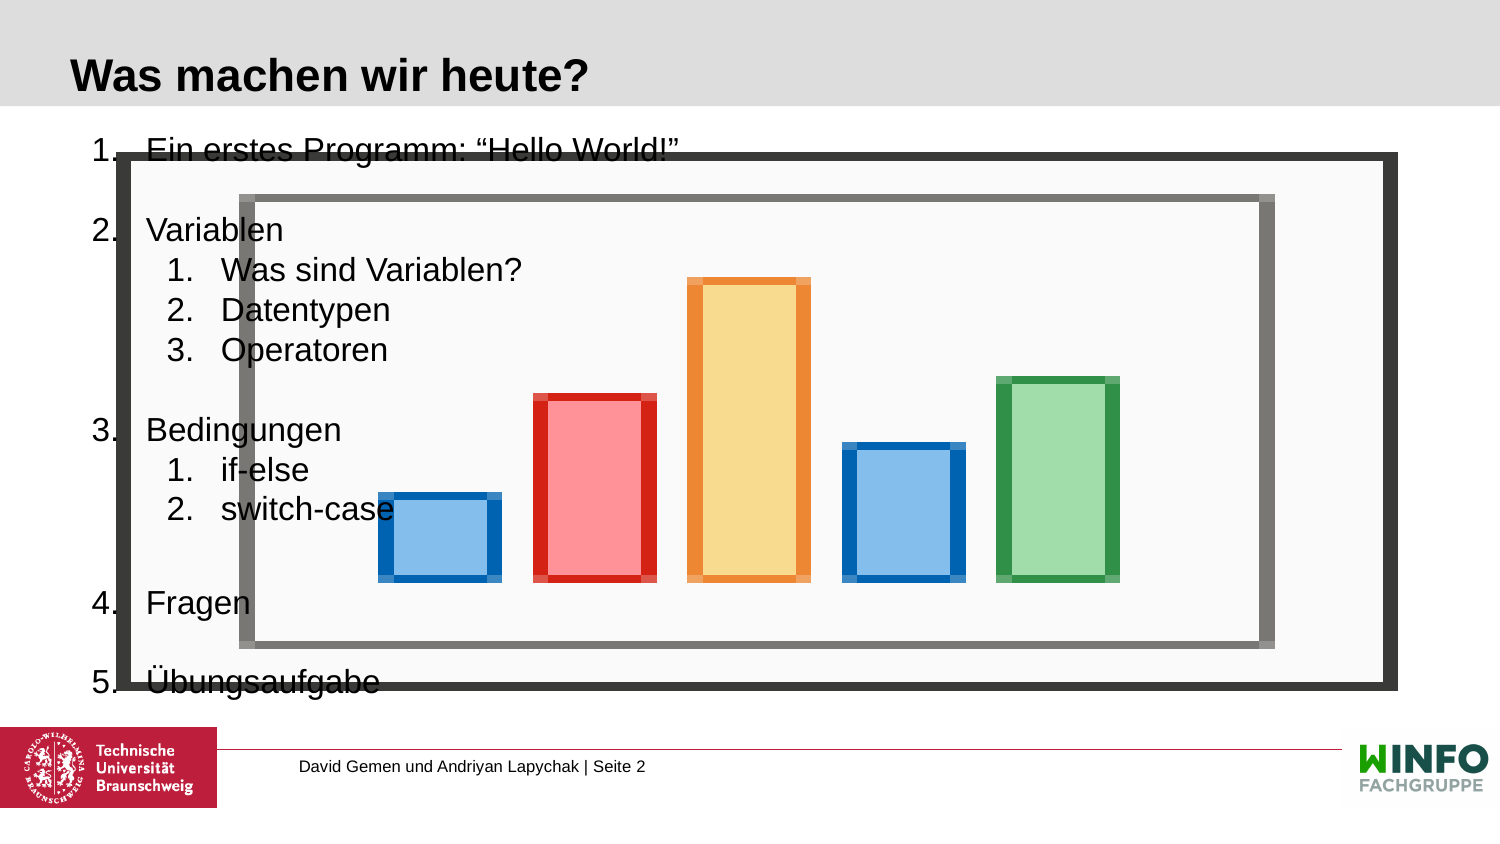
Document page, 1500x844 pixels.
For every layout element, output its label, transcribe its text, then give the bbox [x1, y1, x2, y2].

text_box Ein erstes Programm: “Hello World!” Variablen Was sind Variablen? Datentypen Operatoren Bedingungen if-else switch-case Fragen Übungsaufgabe [70, 128, 1445, 716]
picture [1342, 727, 1500, 808]
picture [0, 727, 217, 808]
title Was machen wir heute? [70, 13, 1445, 101]
